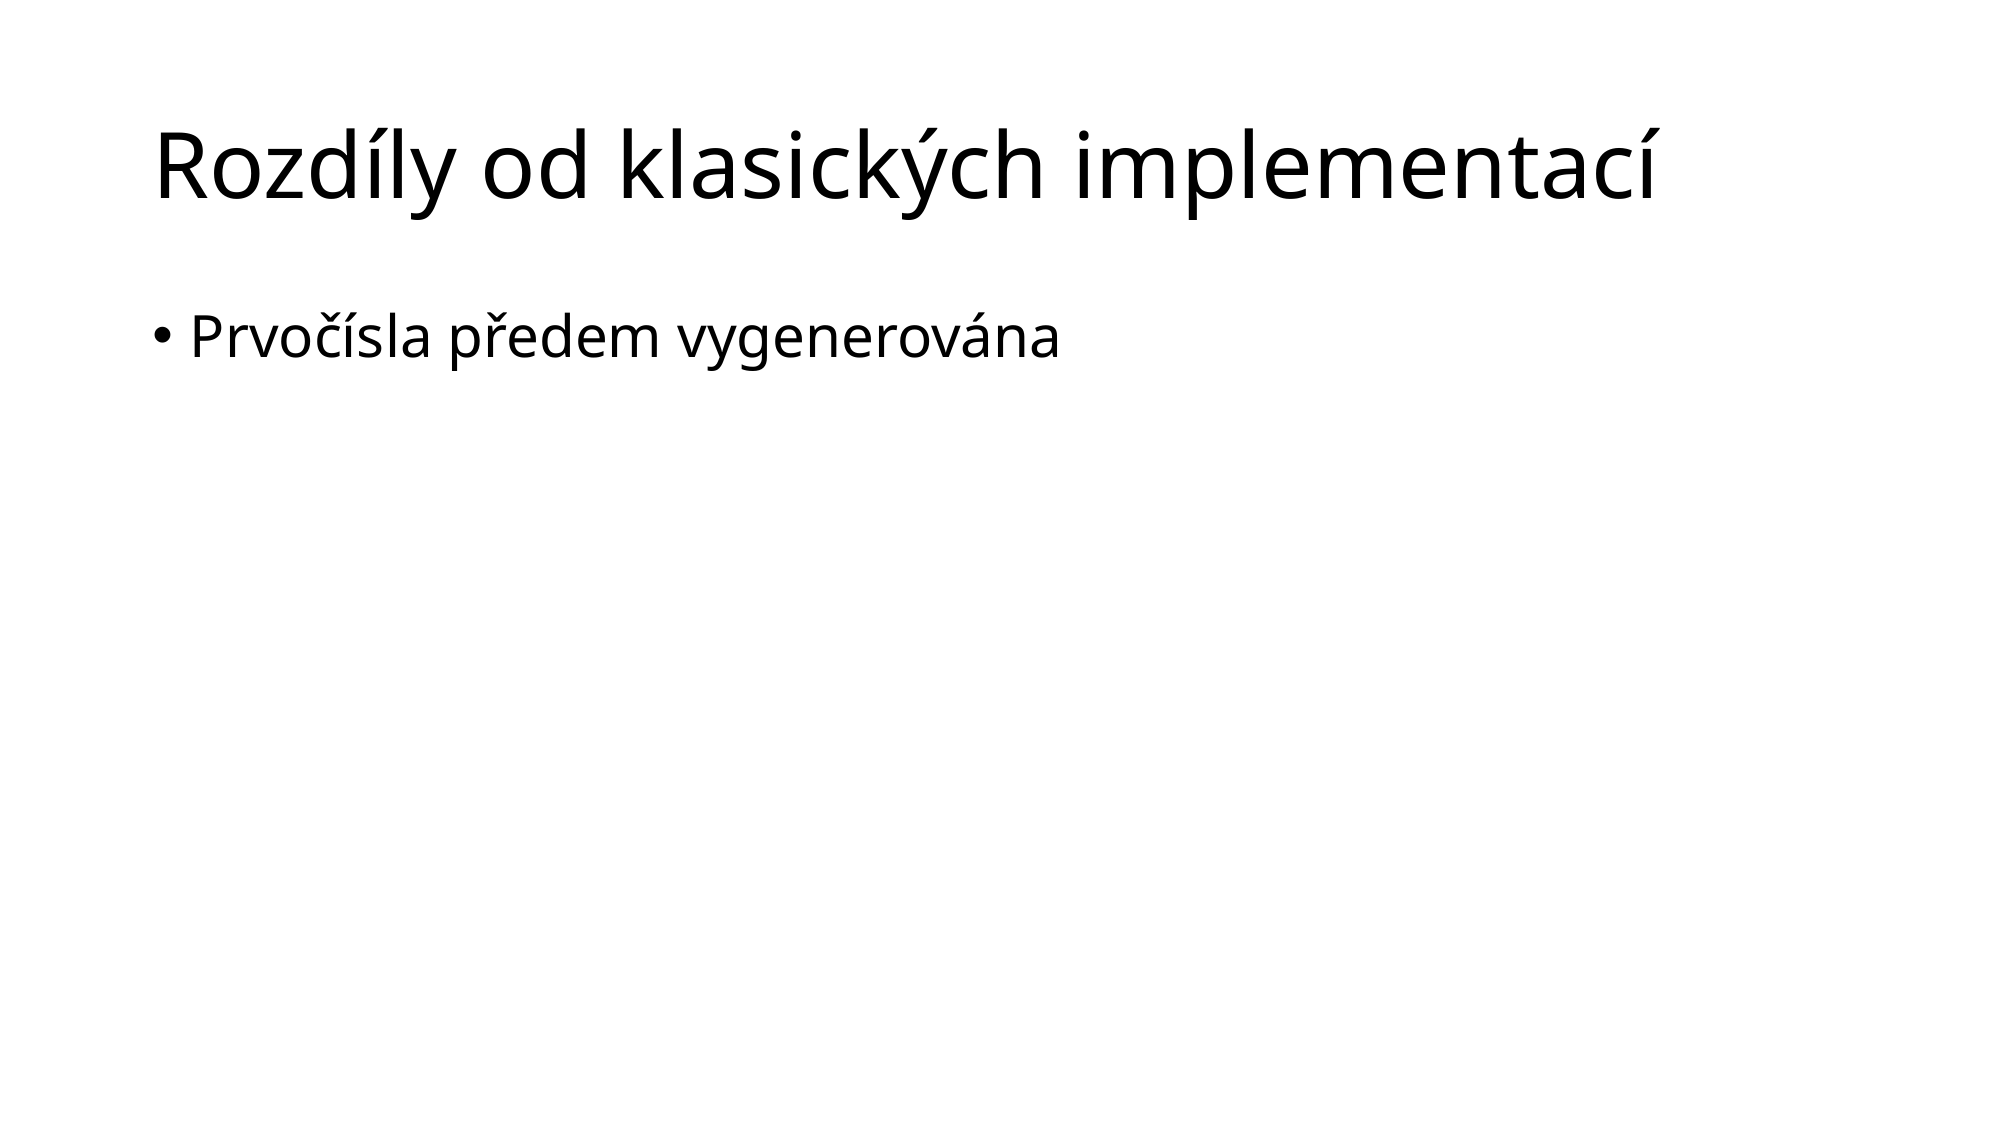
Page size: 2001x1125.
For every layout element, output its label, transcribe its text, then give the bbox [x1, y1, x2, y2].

list Prvočísla předem vygenerována [137, 299, 1863, 1014]
title Rozdíly od klasických implementací [137, 59, 1863, 278]
